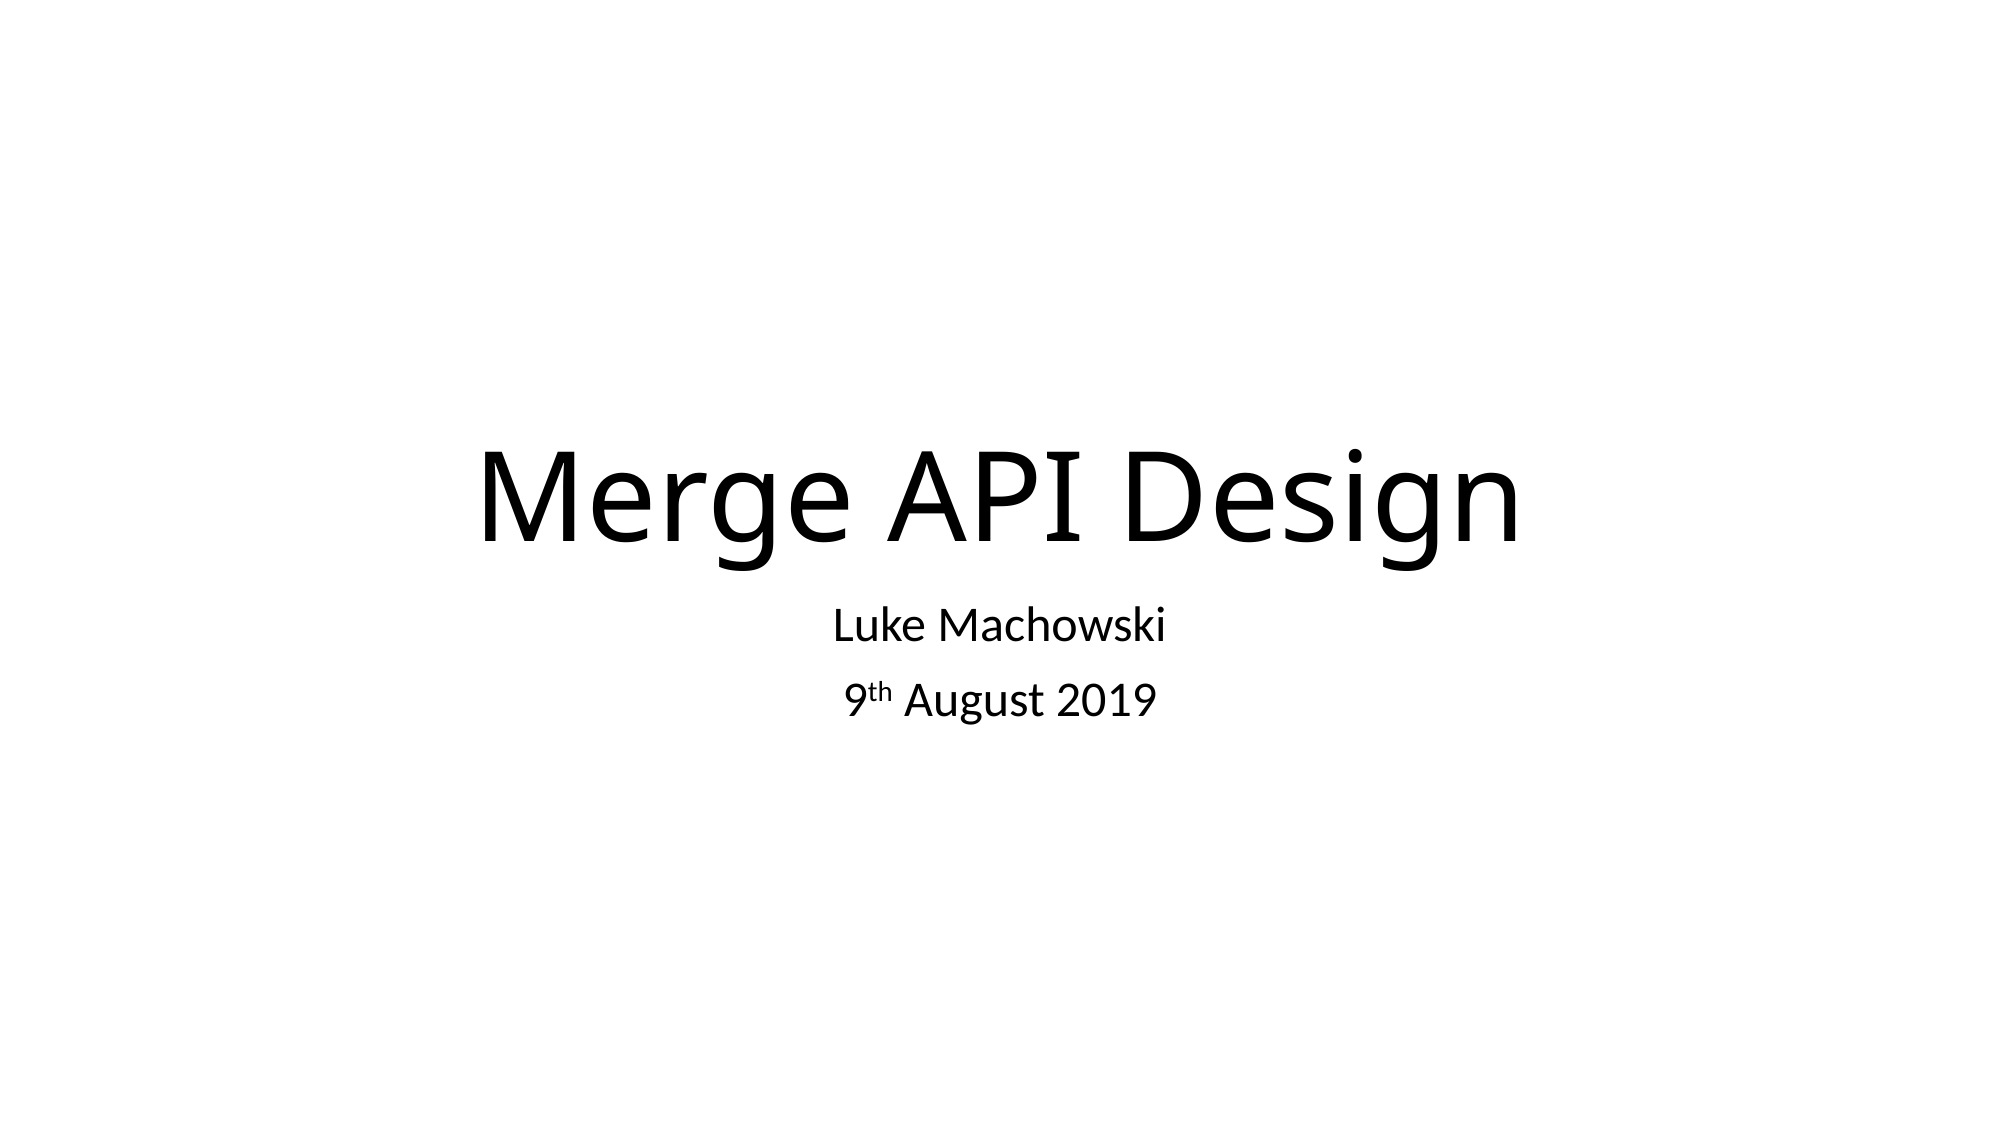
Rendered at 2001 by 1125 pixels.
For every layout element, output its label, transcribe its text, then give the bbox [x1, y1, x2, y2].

title Merge API Design [249, 184, 1750, 576]
subtitle Luke Machowski 9th August 2019 [249, 590, 1750, 863]
